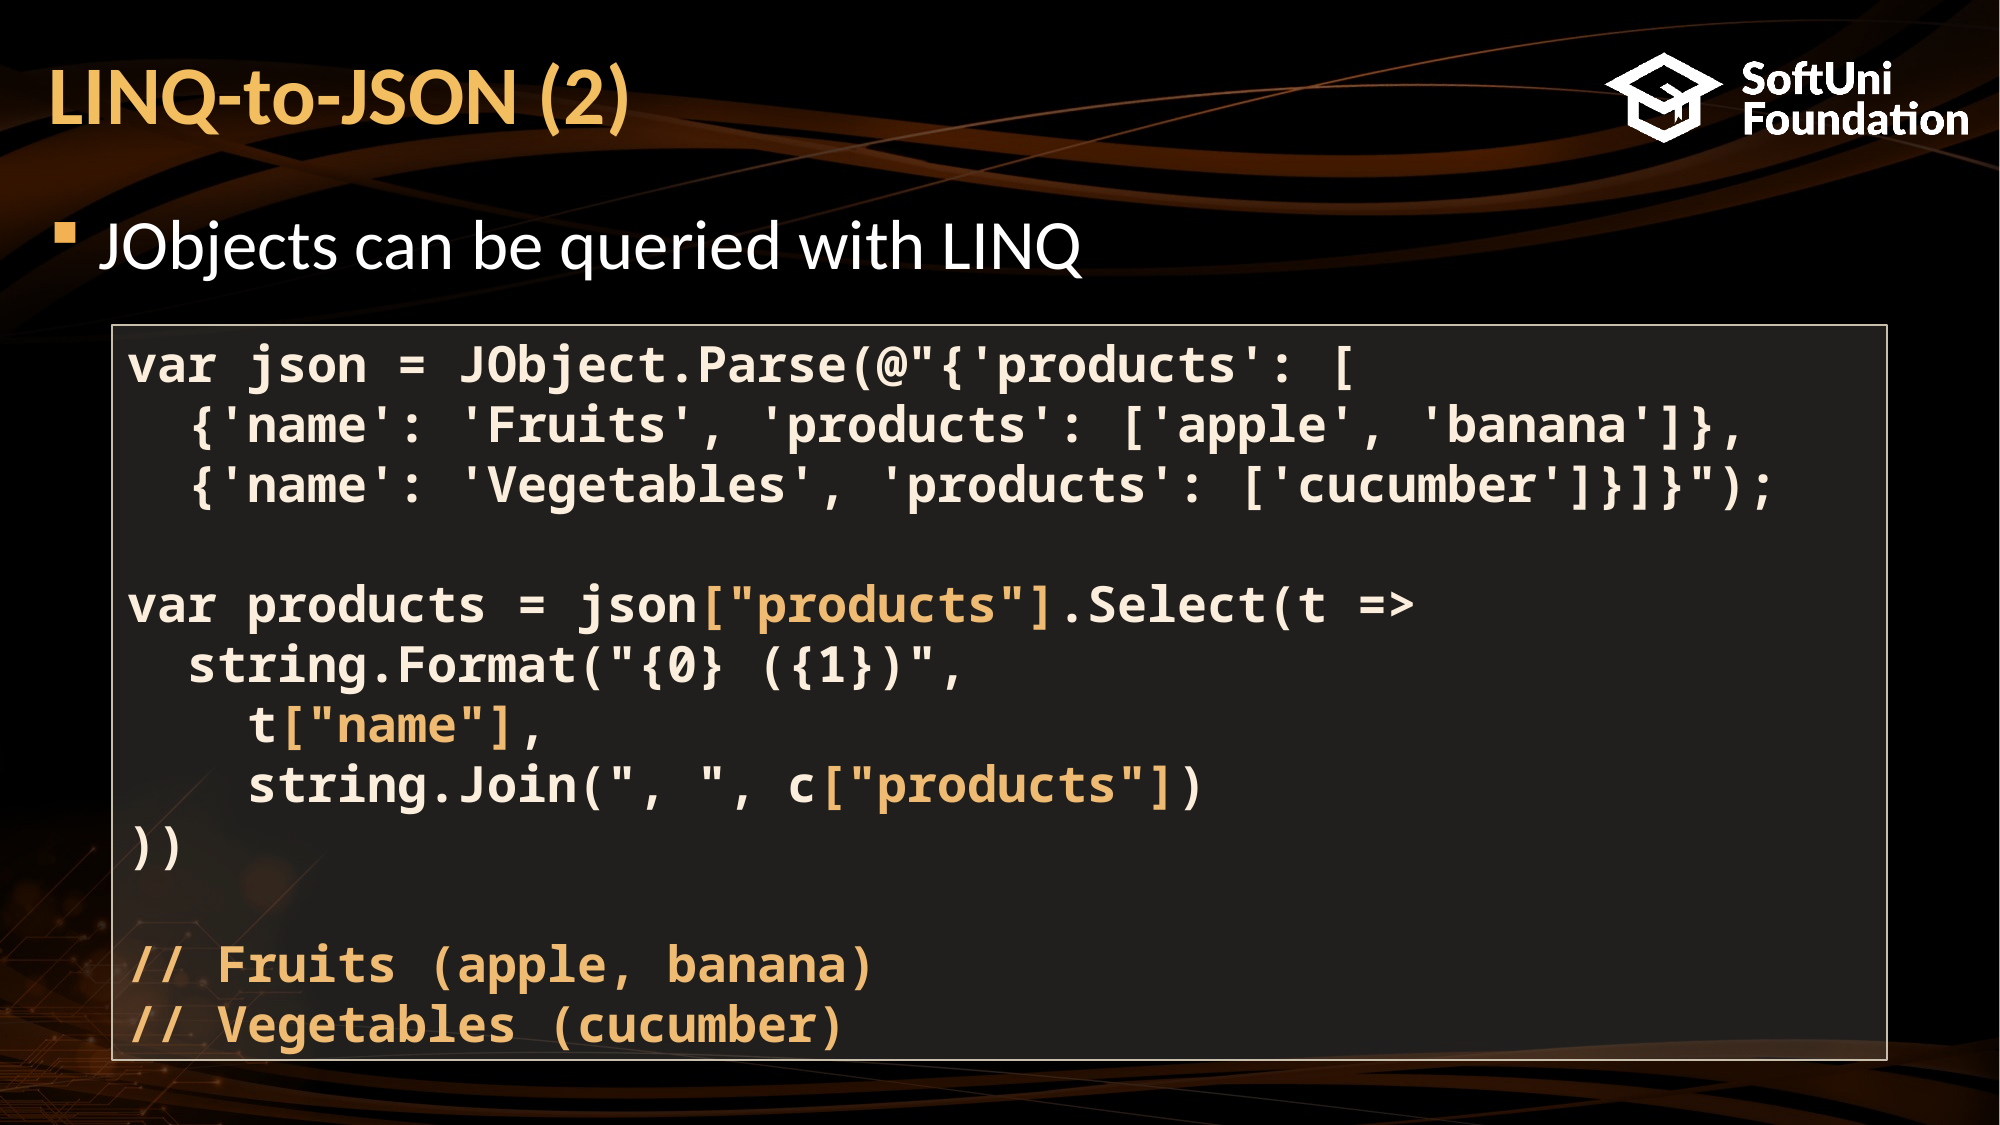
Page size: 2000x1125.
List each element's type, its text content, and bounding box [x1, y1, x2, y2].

list JObjects can be queried with LINQ [31, 188, 1968, 839]
title LINQ-to-JSON (2) [30, 6, 1602, 189]
text_box var json = JObject.Parse(@"{'products': [ {'name': 'Fruits', 'products': ['apple', 'banana']}, {'name': 'Vegetables', 'products': ['cucumber']}]}"); var products = json["products"].Select(t => string.Format("{0} ({1})", t["name"], string.Join(", ", c["products"]) )) // Fruits (apple, banana) // Vegetables (cucumber) [112, 324, 1888, 1060]
picture [0, 0, 2000, 1125]
